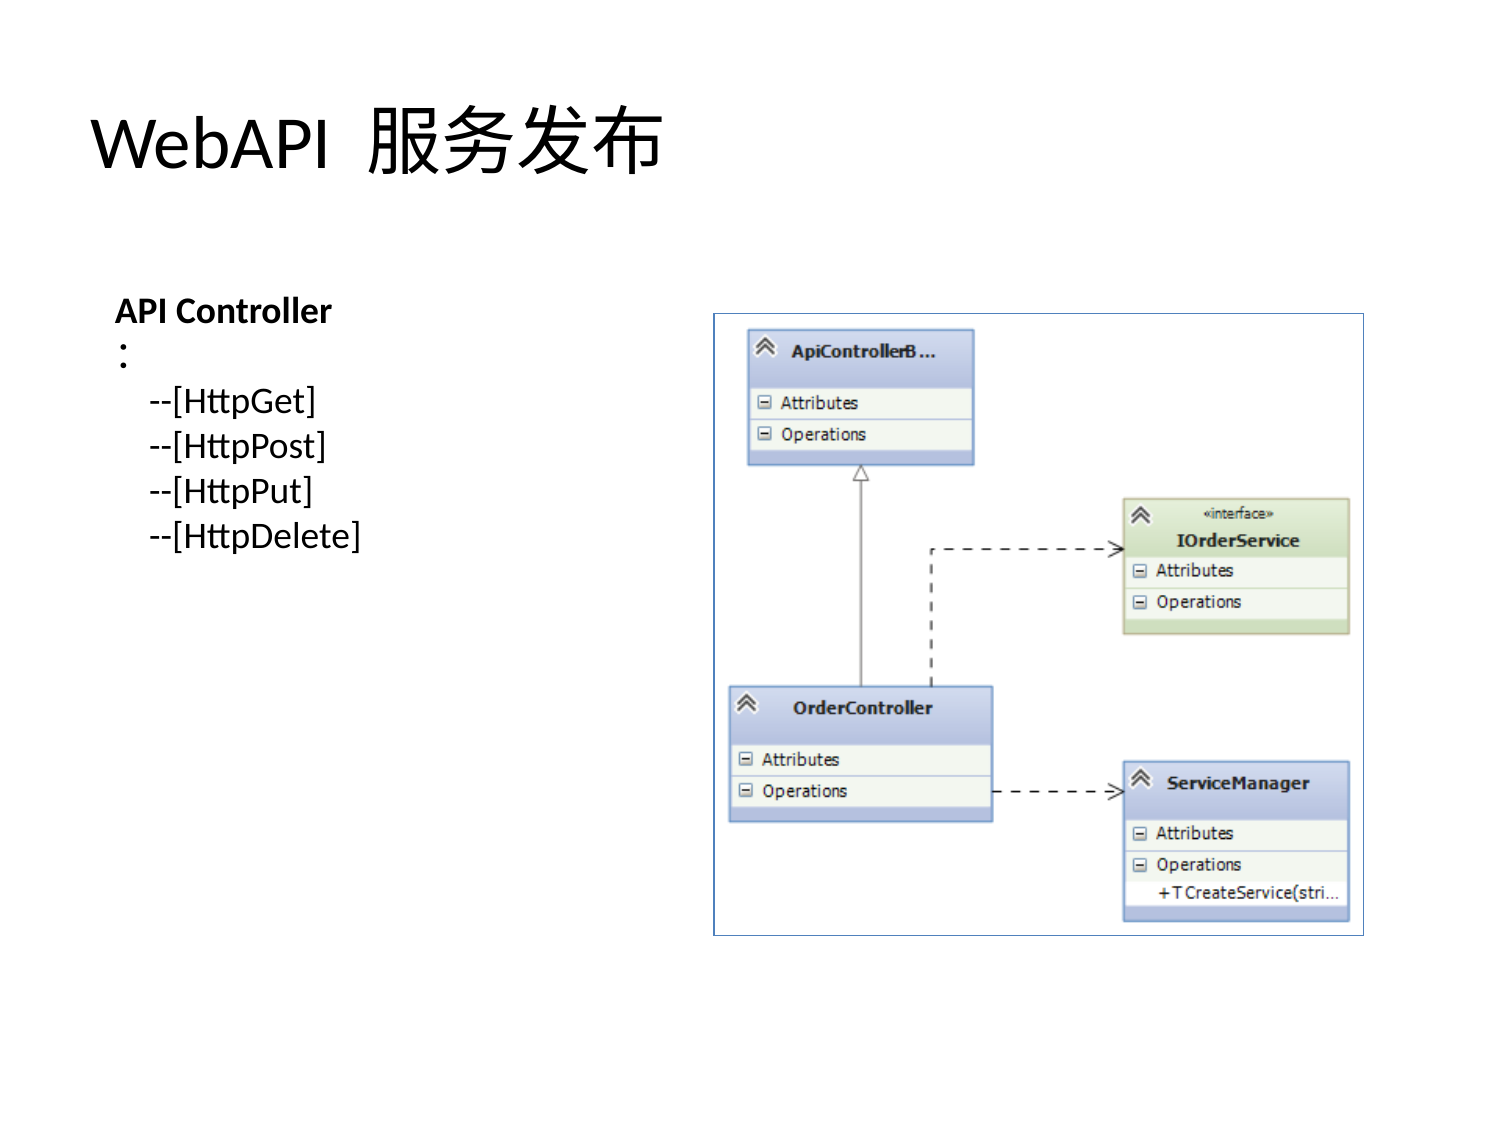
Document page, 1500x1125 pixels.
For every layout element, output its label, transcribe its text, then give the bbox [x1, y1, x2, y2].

text_box API Controller ： --[HttpGet] --[HttpPost] --[HttpPut] --[HttpDelete] [100, 278, 392, 564]
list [714, 314, 1364, 935]
title WebAPI 服务发布 [75, 45, 1425, 233]
